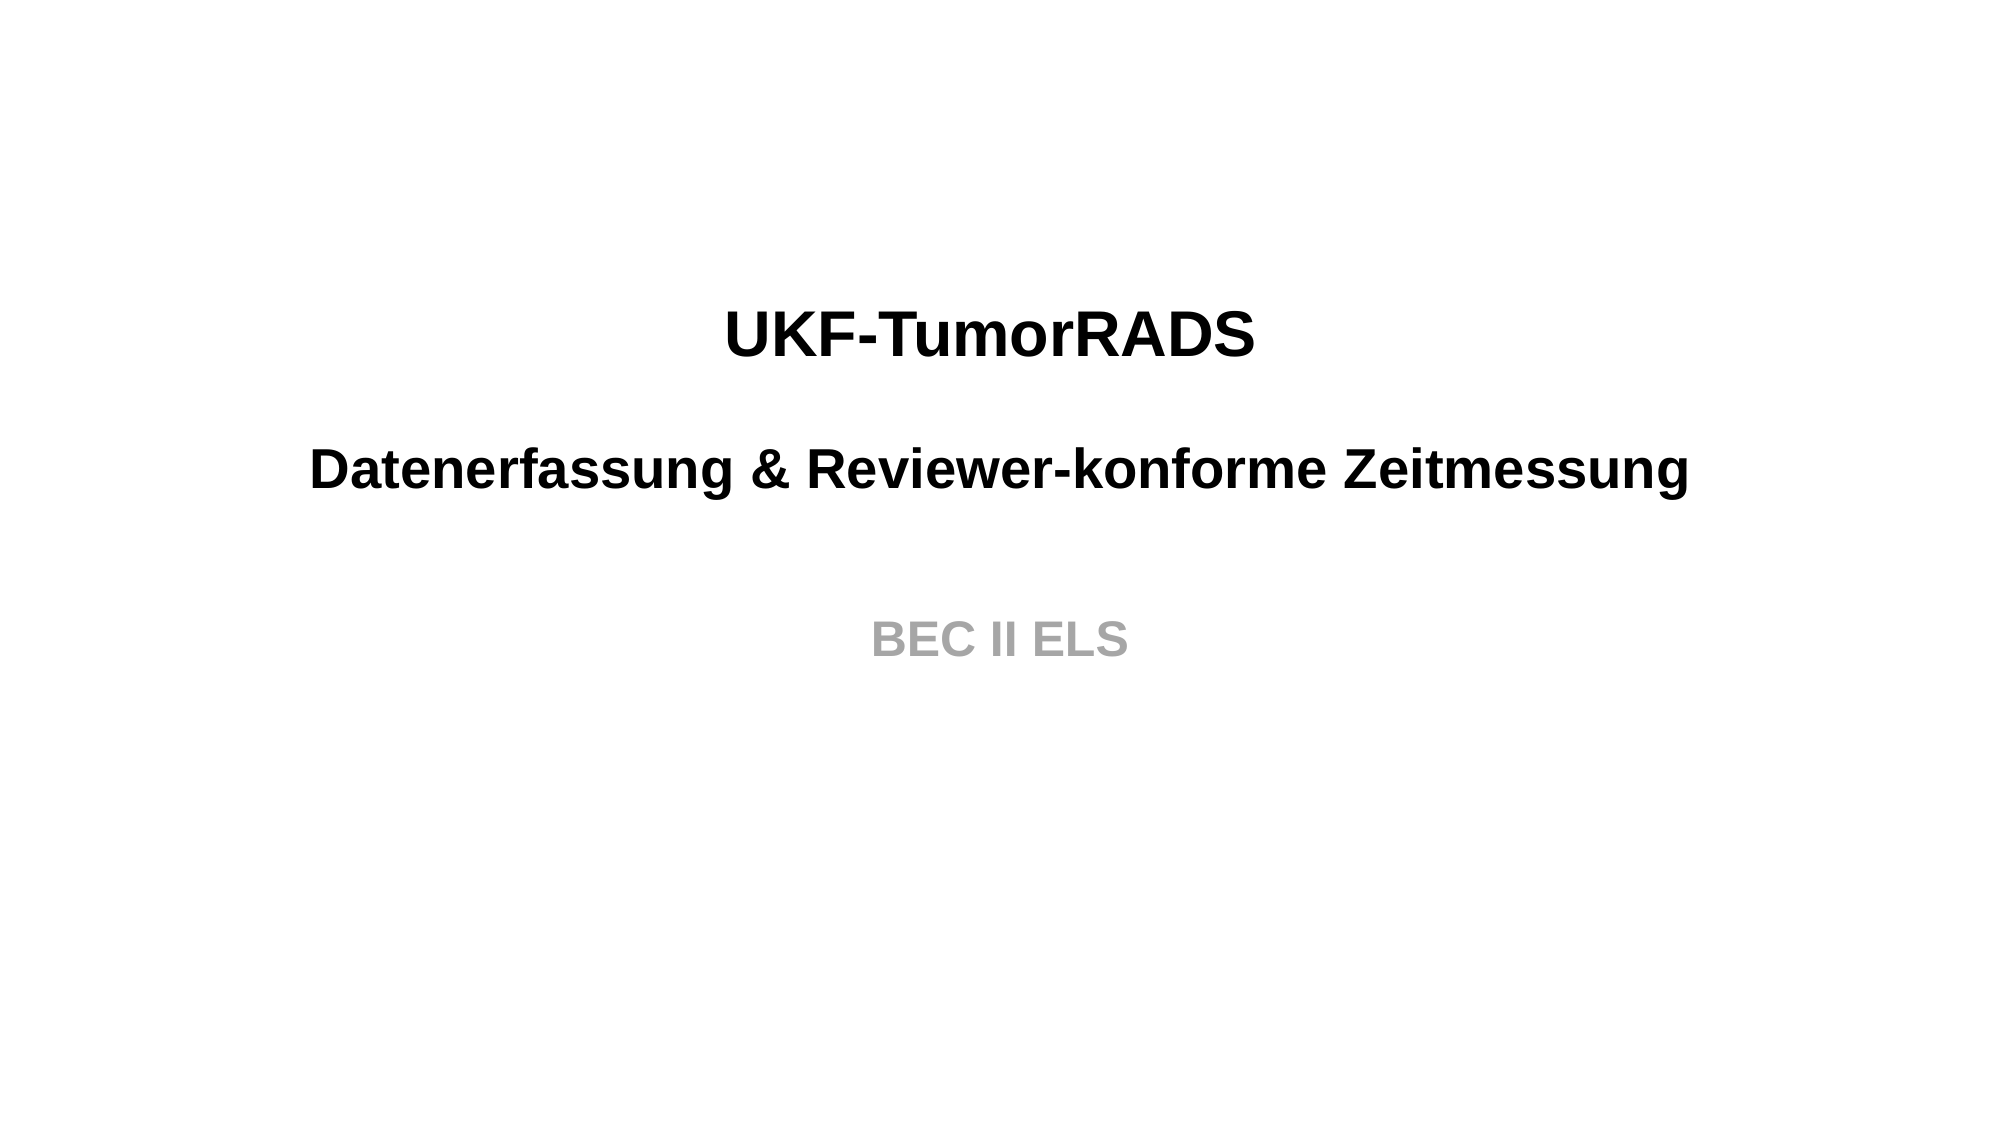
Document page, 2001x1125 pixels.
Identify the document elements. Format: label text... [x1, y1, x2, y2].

subtitle BEC II ELS [249, 605, 1750, 878]
title UKF-TumorRADS Datenerfassung & Reviewer-konforme Zeitmessung [249, 184, 1750, 576]
